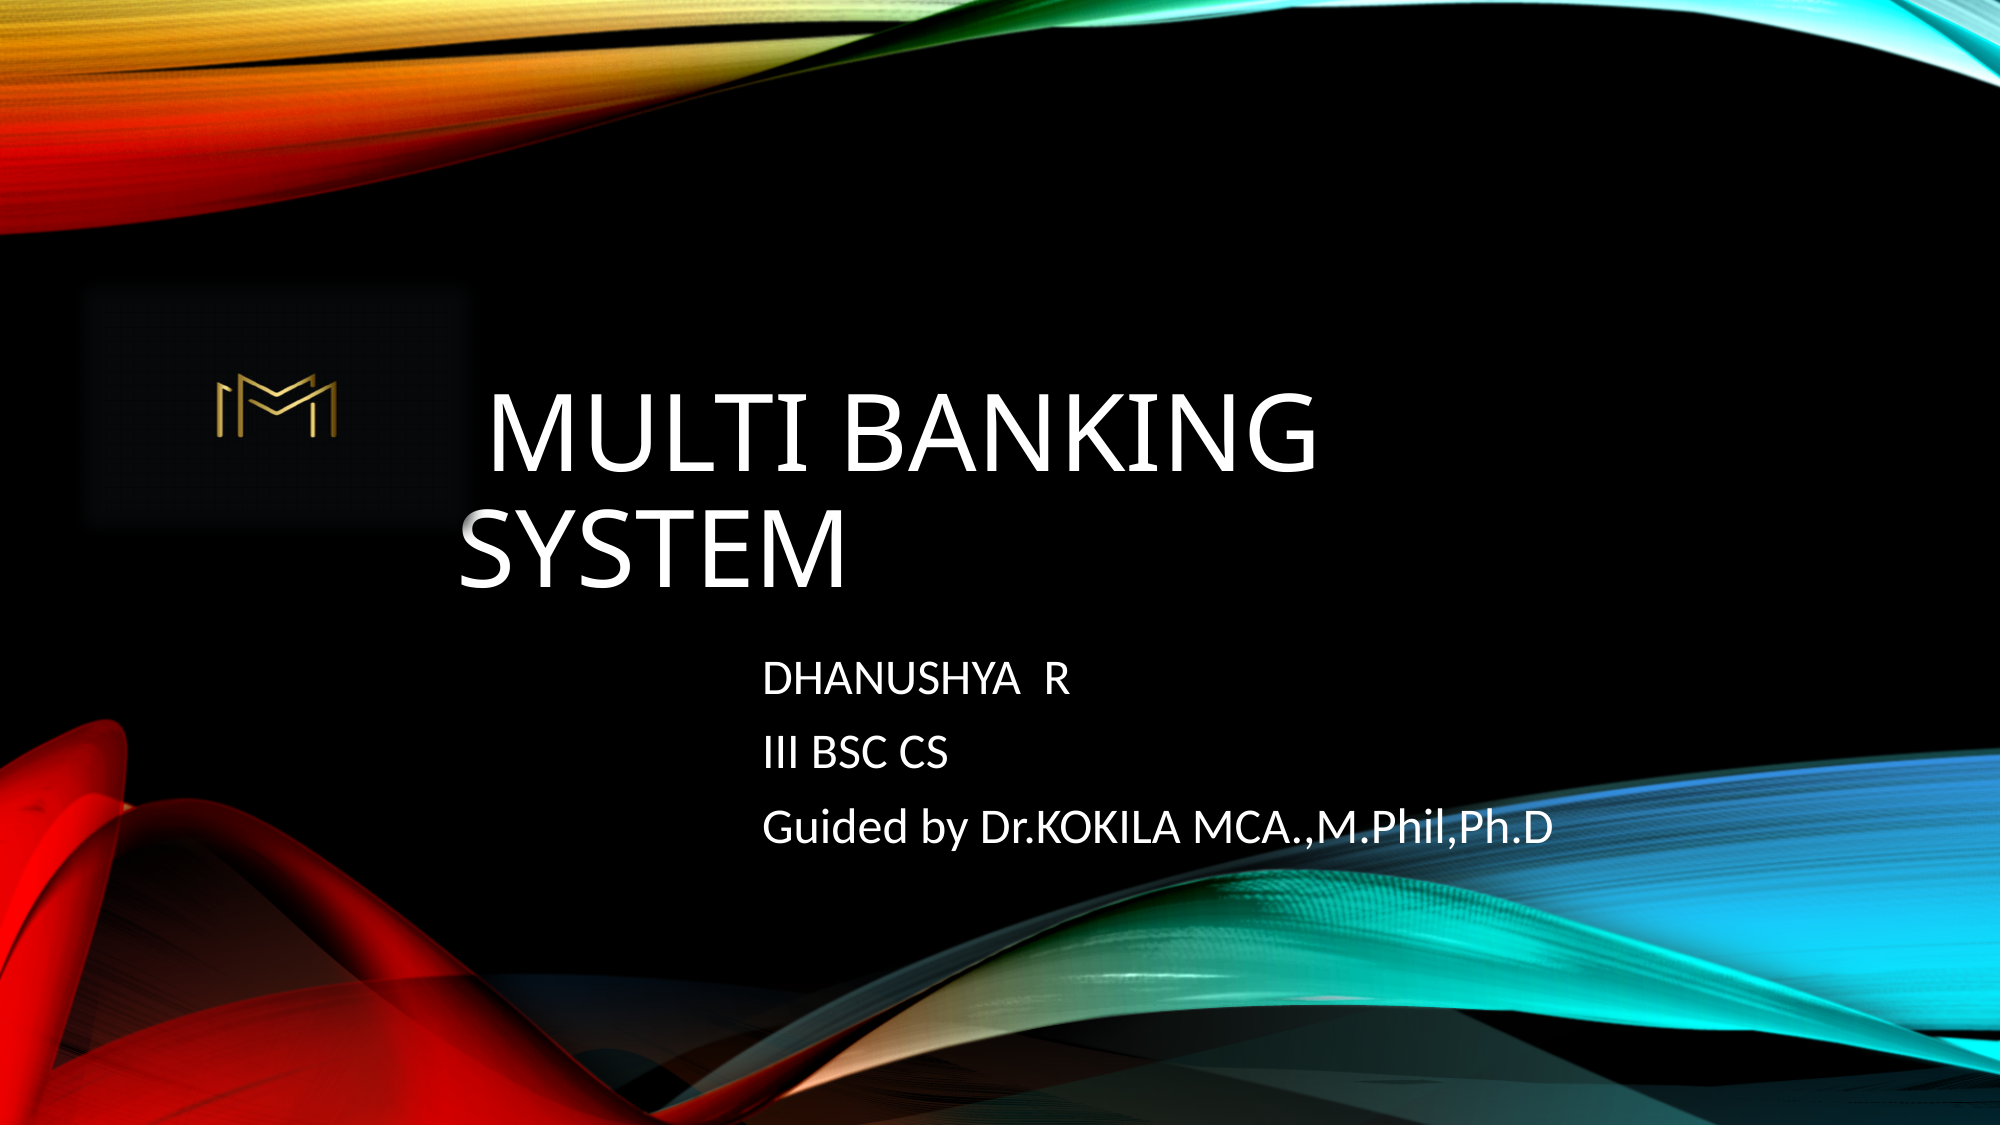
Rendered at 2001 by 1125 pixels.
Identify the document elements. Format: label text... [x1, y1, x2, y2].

subtitle DHANUSHYA R III BSC CS Guided by Dr.KOKILA MCA.,M.Phil,Ph.D [747, 643, 1872, 863]
title MULTI BANKING SYSTEM [441, 369, 1560, 619]
picture [0, 717, 2000, 1125]
picture [66, 269, 487, 546]
picture [0, 0, 2000, 237]
